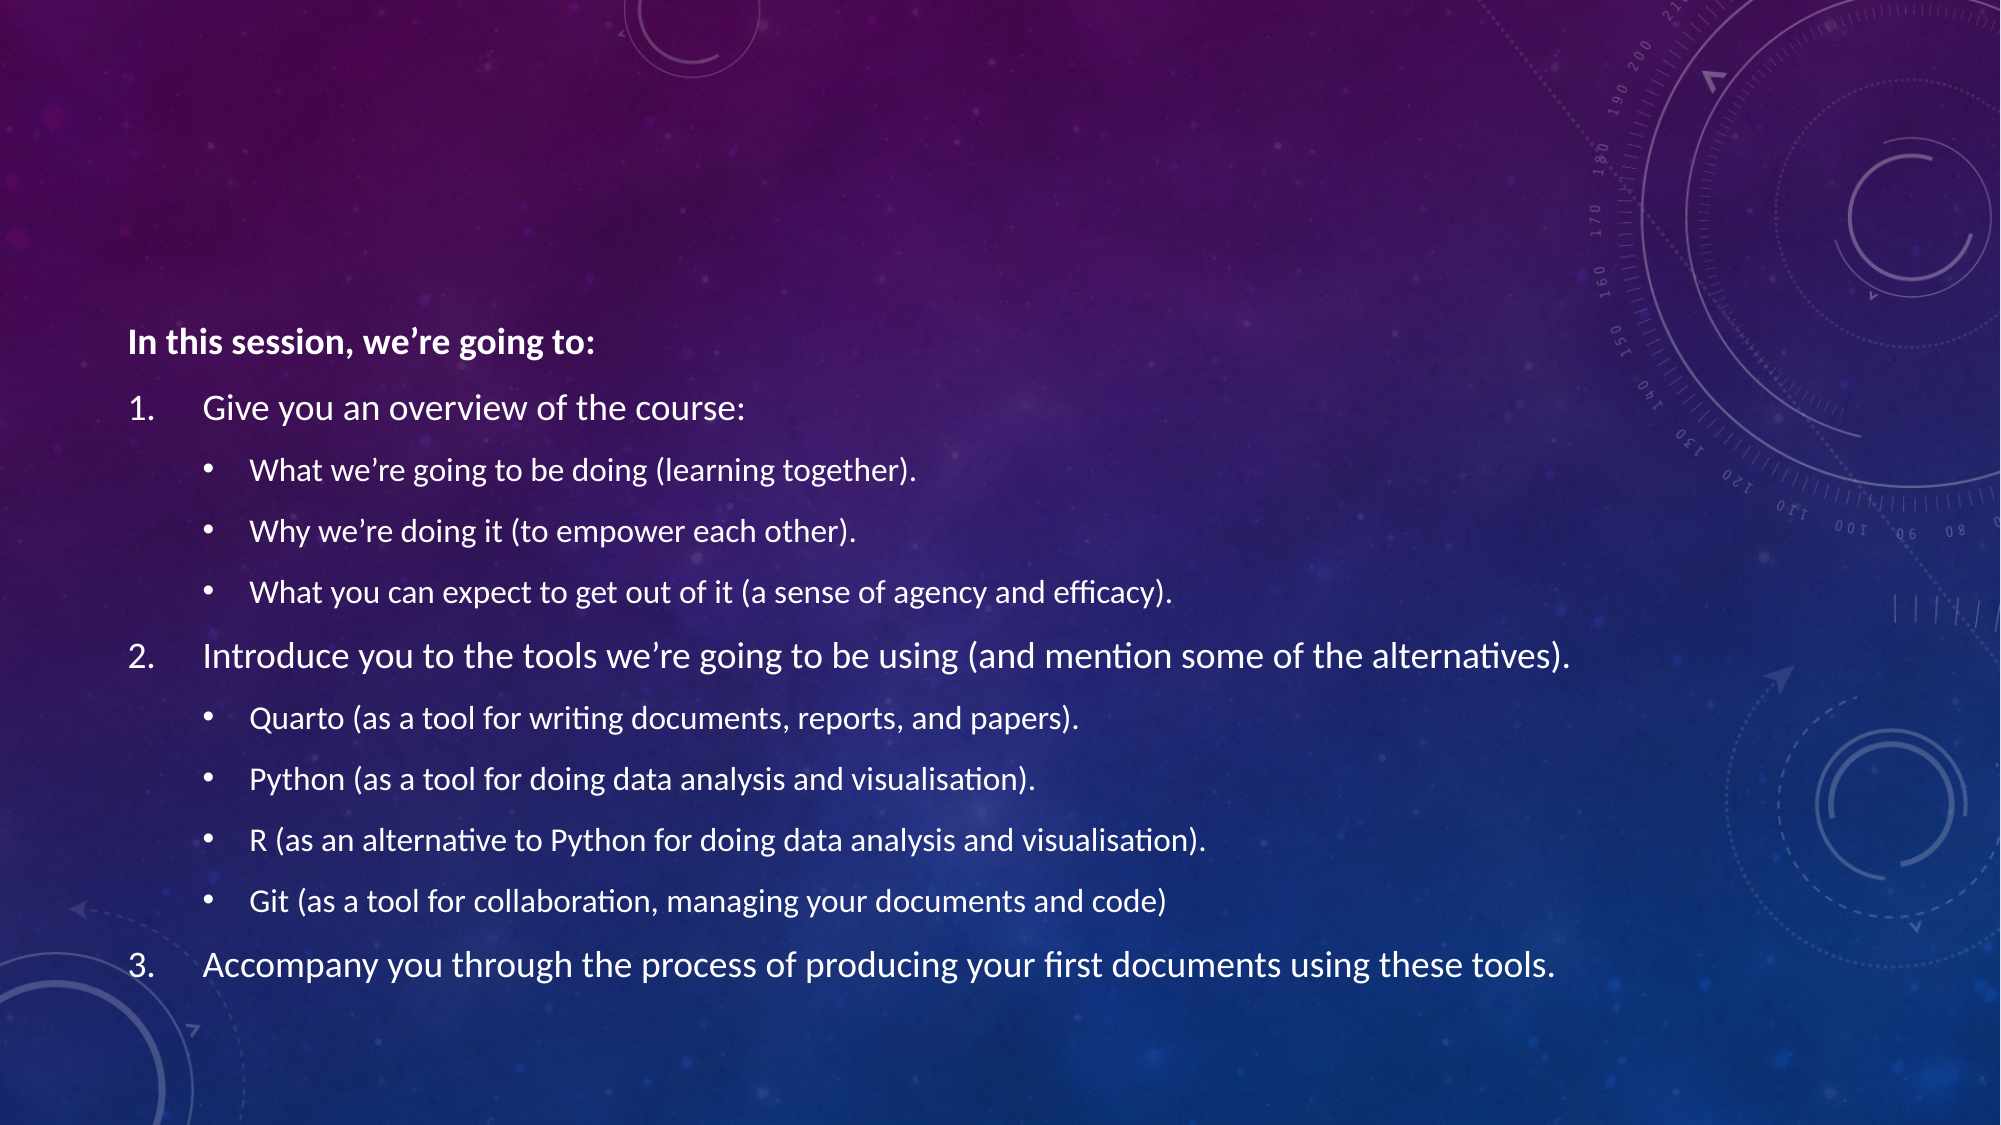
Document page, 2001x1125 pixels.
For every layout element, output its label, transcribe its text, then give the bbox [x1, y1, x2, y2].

picture [0, 0, 2001, 1125]
list In this session, we’re going to: Give you an overview of the course: What we’re going to be doing (learning together). Why we’re doing it (to empower each other). What you can expect to get out of it (a sense of agency and efficacy). Introduce you to the tools we’re going to be using (and mention some of the alternatives). Quarto (as a tool for writing documents, reports, and papers). Python (as a tool for doing data analysis and visualisation). R (as an alternative to Python for doing data analysis and visualisation). Git (as a tool for collaboration, managing your documents and code) Accompany you through the process of producing your first documents using these tools. [112, 351, 1775, 950]
